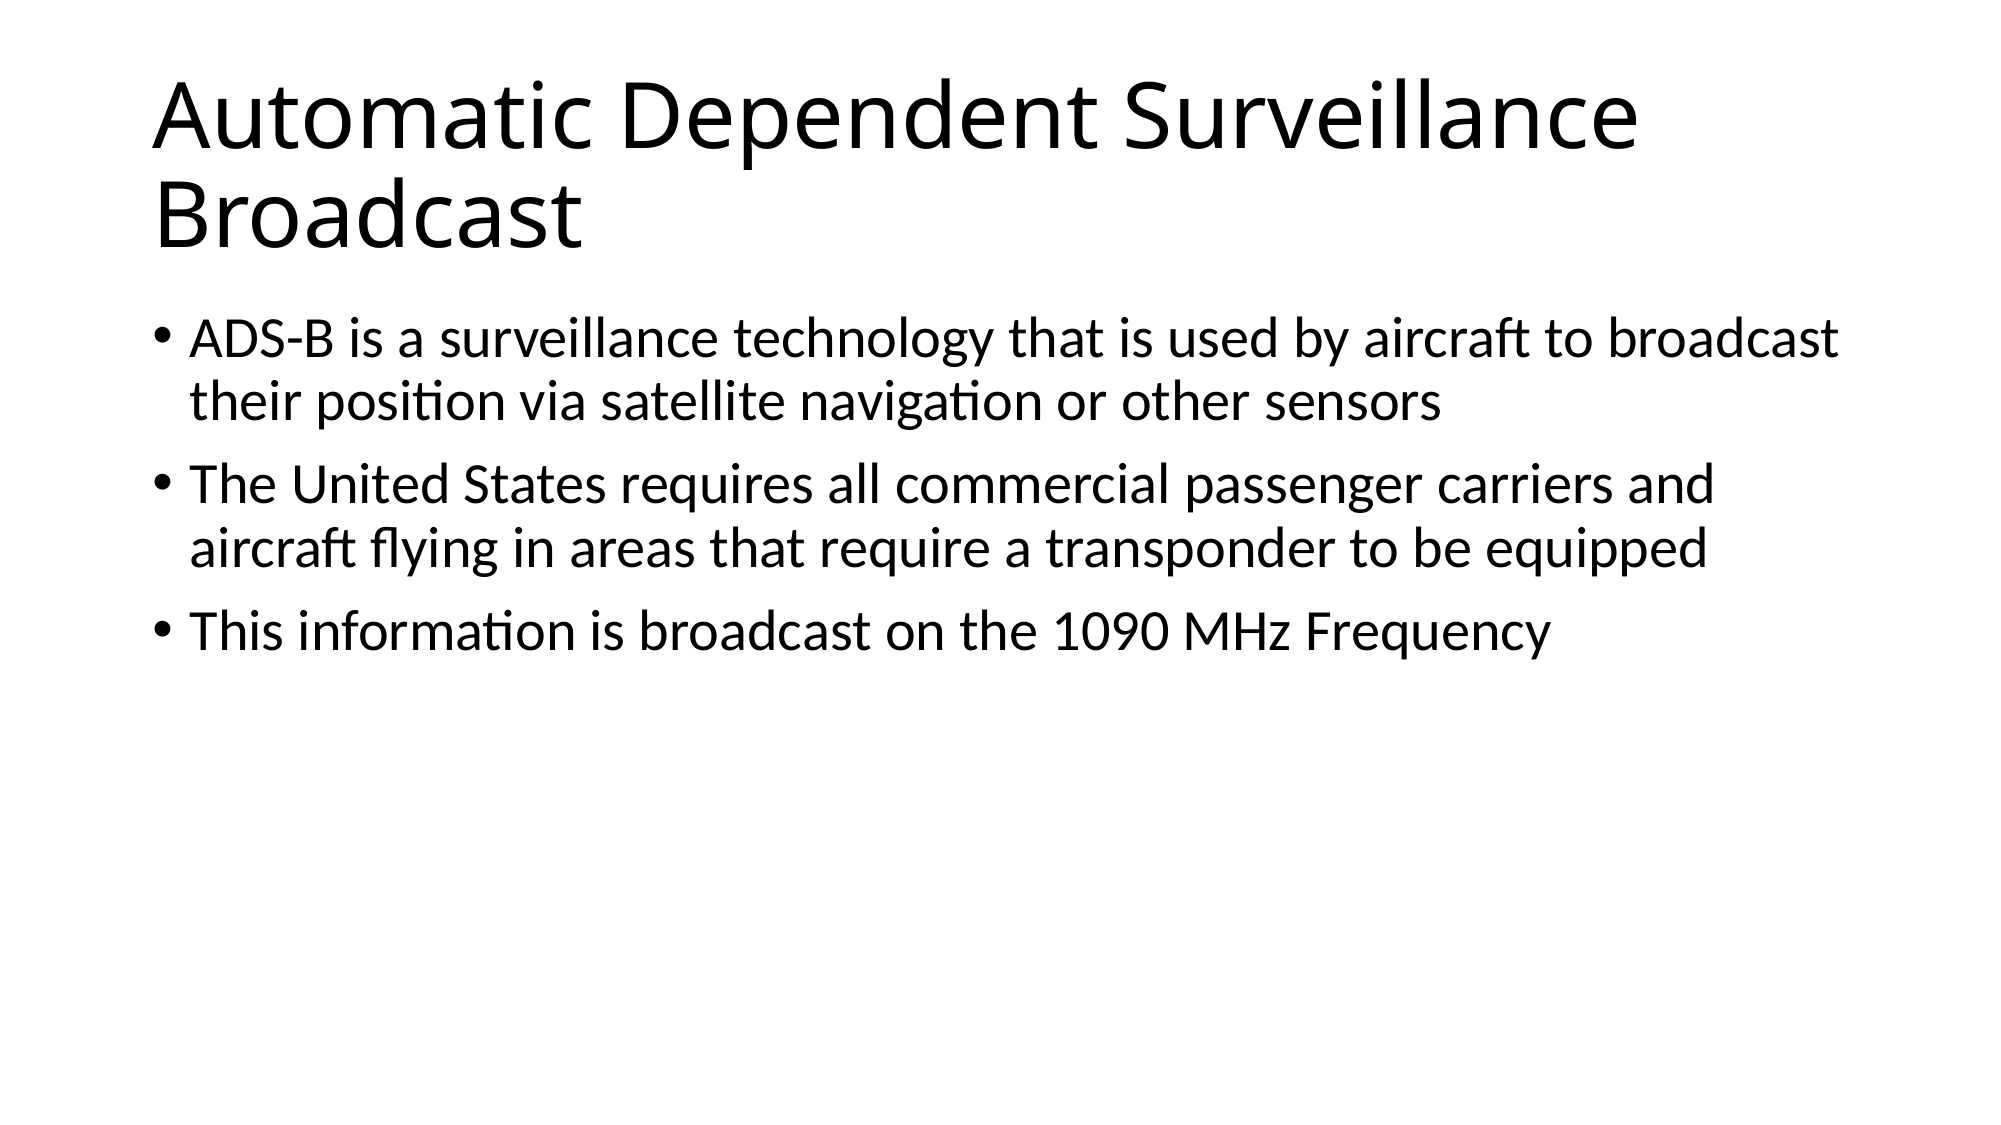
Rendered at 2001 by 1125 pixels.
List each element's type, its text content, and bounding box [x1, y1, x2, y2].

list ADS-B is a surveillance technology that is used by aircraft to broadcast their position via satellite navigation or other sensors The United States requires all commercial passenger carriers and aircraft flying in areas that require a transponder to be equipped This information is broadcast on the 1090 MHz Frequency [137, 299, 1863, 1014]
title Automatic Dependent Surveillance Broadcast [137, 59, 1863, 278]
